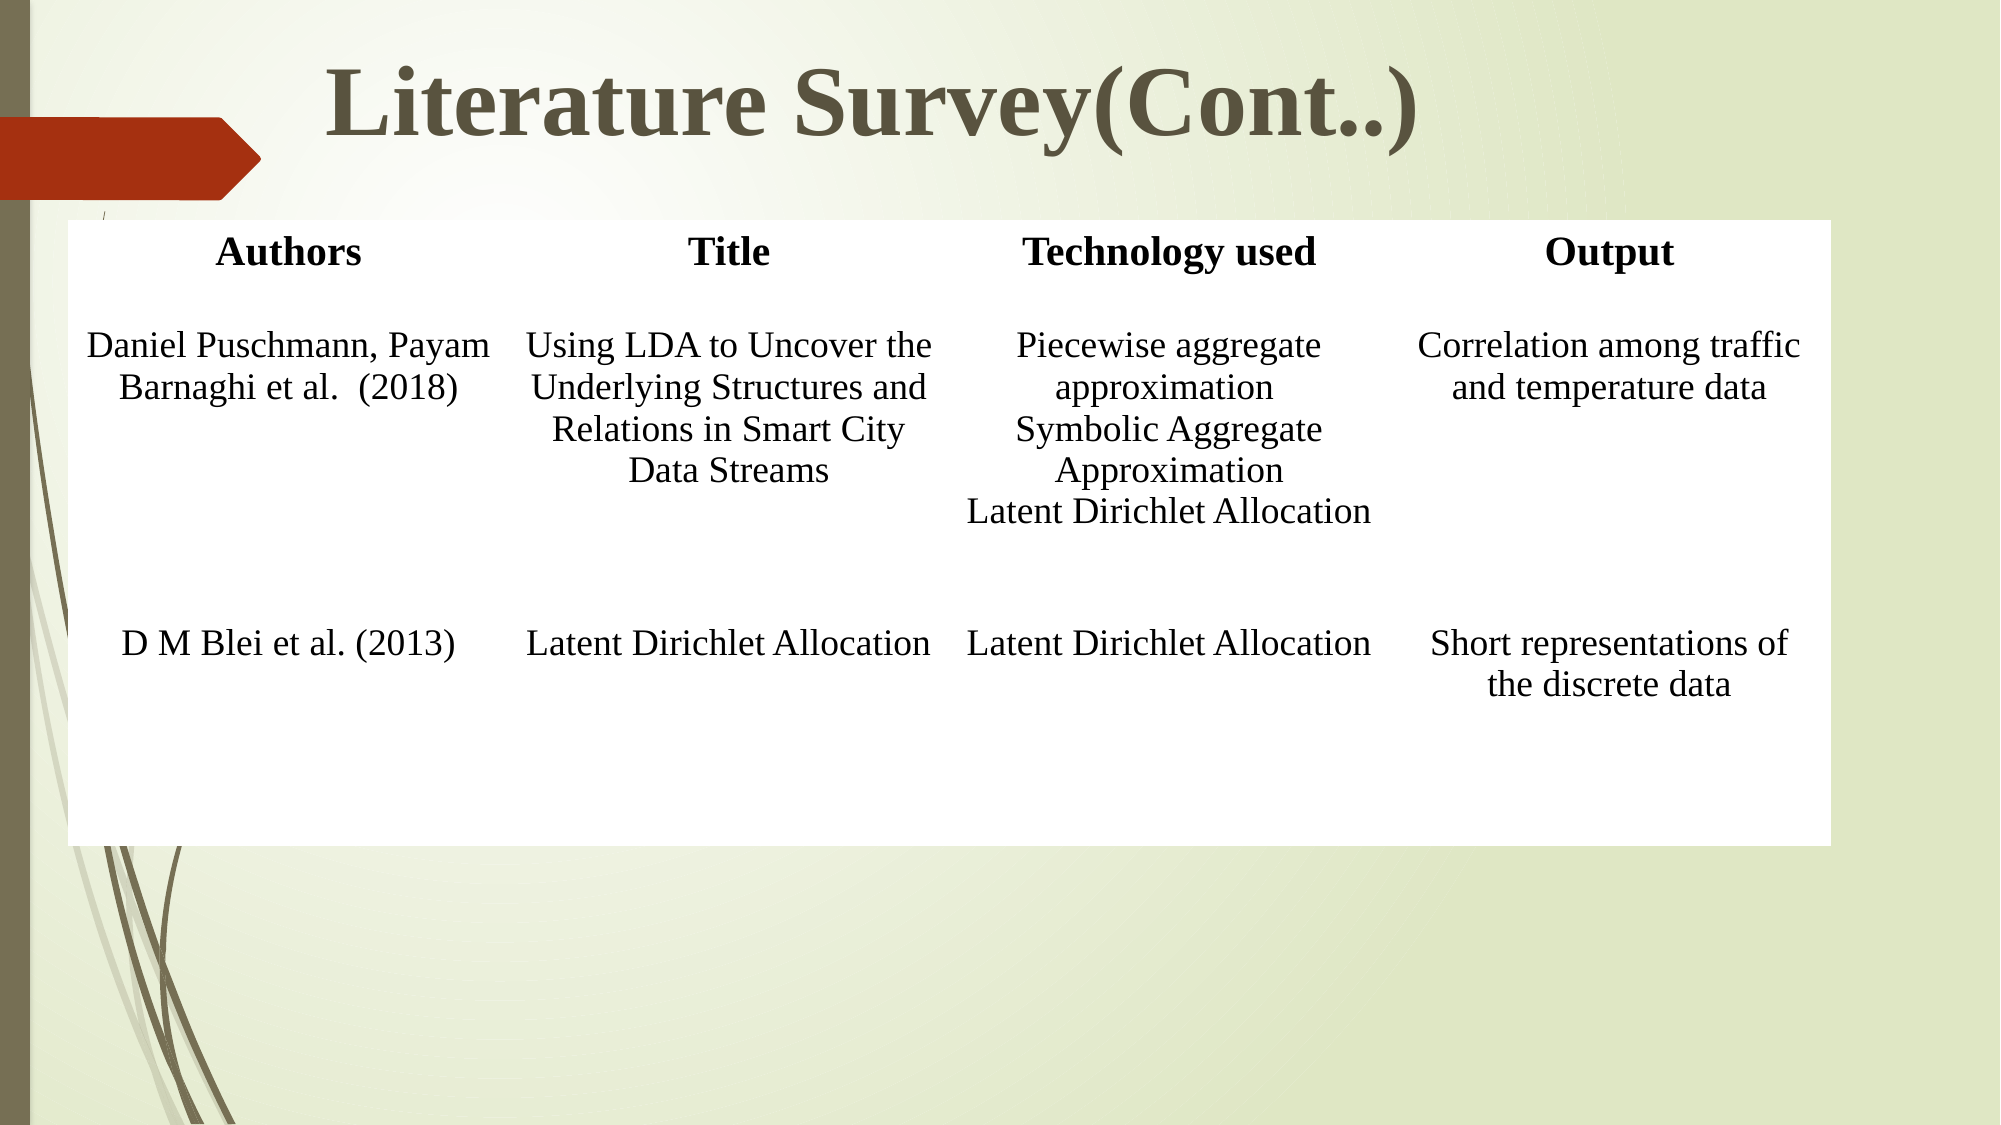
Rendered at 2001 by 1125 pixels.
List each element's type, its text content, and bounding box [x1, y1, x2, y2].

table_cell Latent Dirichlet Allocation [950, 615, 1389, 844]
table_cell Short representations of the discrete data [1390, 615, 1829, 844]
table_cell Latent Dirichlet Allocation [510, 615, 948, 844]
table_header Authors [69, 222, 508, 316]
title Literature Survey(Cont..) [101, 27, 1645, 217]
table_cell Daniel Puschmann, Payam Barnaghi et al. (2018) [69, 318, 508, 613]
table_cell Correlation among traffic and temperature data [1390, 318, 1829, 613]
table_cell D M Blei et al. (2013) [69, 615, 508, 844]
table_cell Piecewise aggregate approximation Symbolic Aggregate Approximation Latent Dirichlet Allocation [950, 318, 1389, 613]
table_cell Using LDA to Uncover the Underlying Structures and Relations in Smart City Data Streams [510, 318, 948, 613]
table_header Output [1390, 222, 1829, 316]
table_header Title [510, 222, 948, 316]
table_header Technology used [950, 222, 1389, 316]
